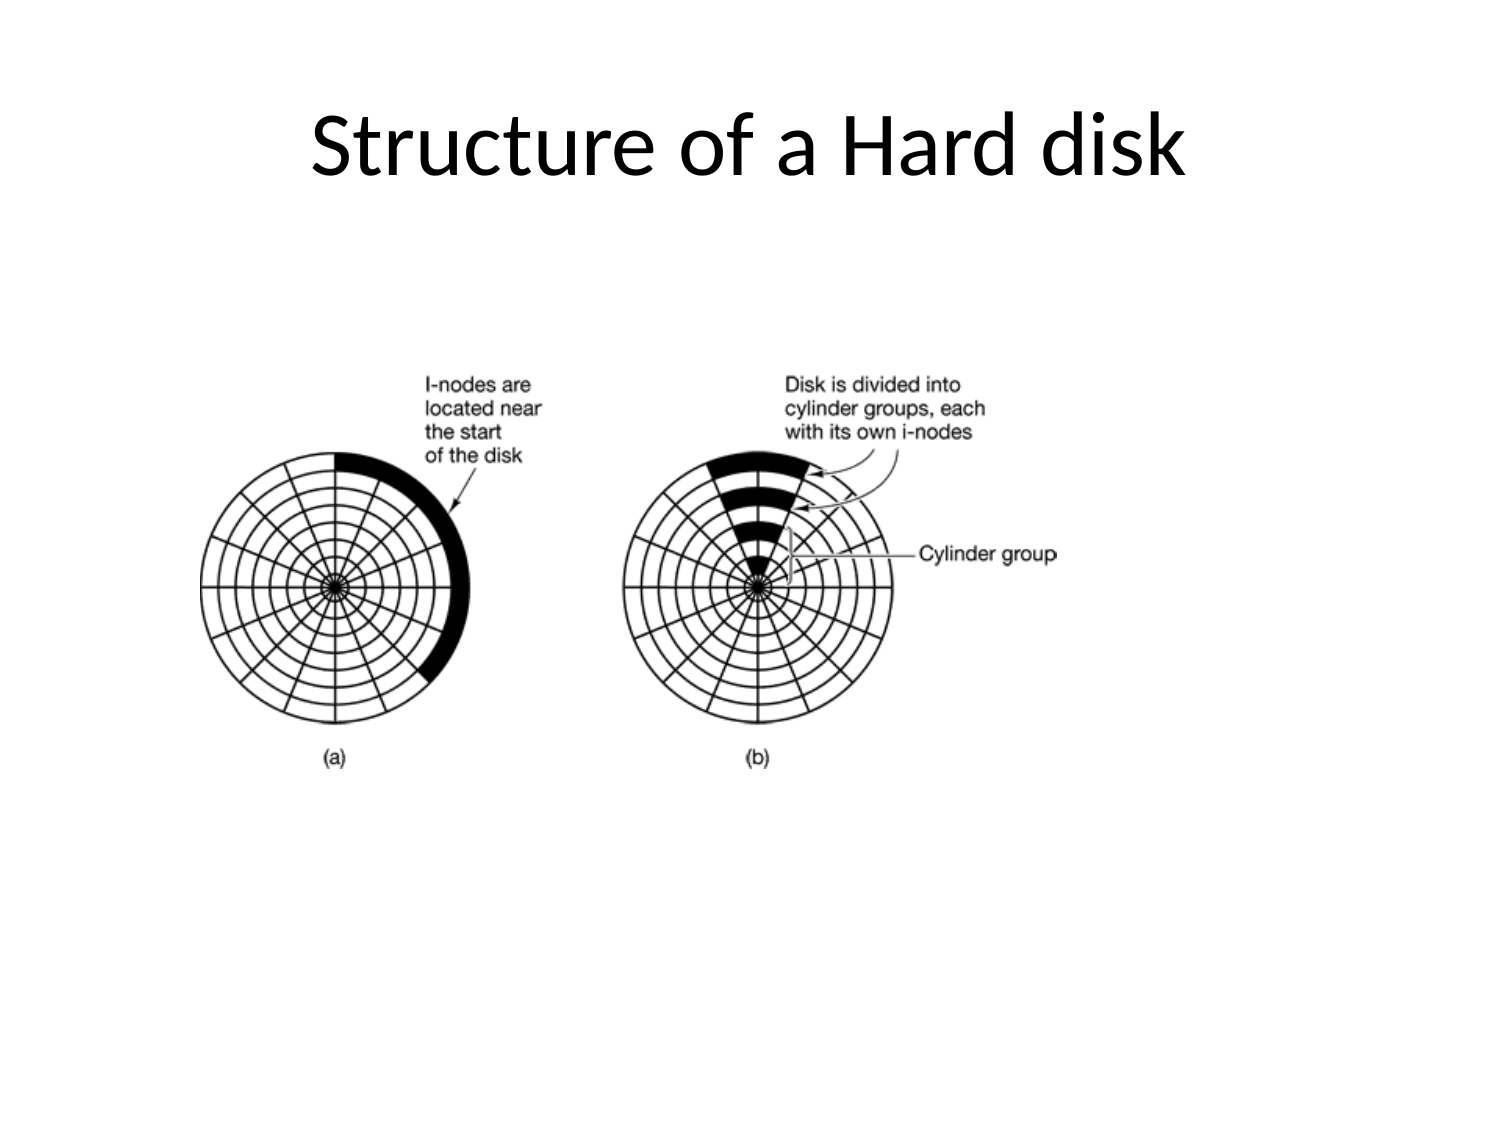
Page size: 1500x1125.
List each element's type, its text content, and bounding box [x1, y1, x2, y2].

picture [199, 374, 1057, 769]
title Structure of a Hard disk [75, 45, 1425, 233]
